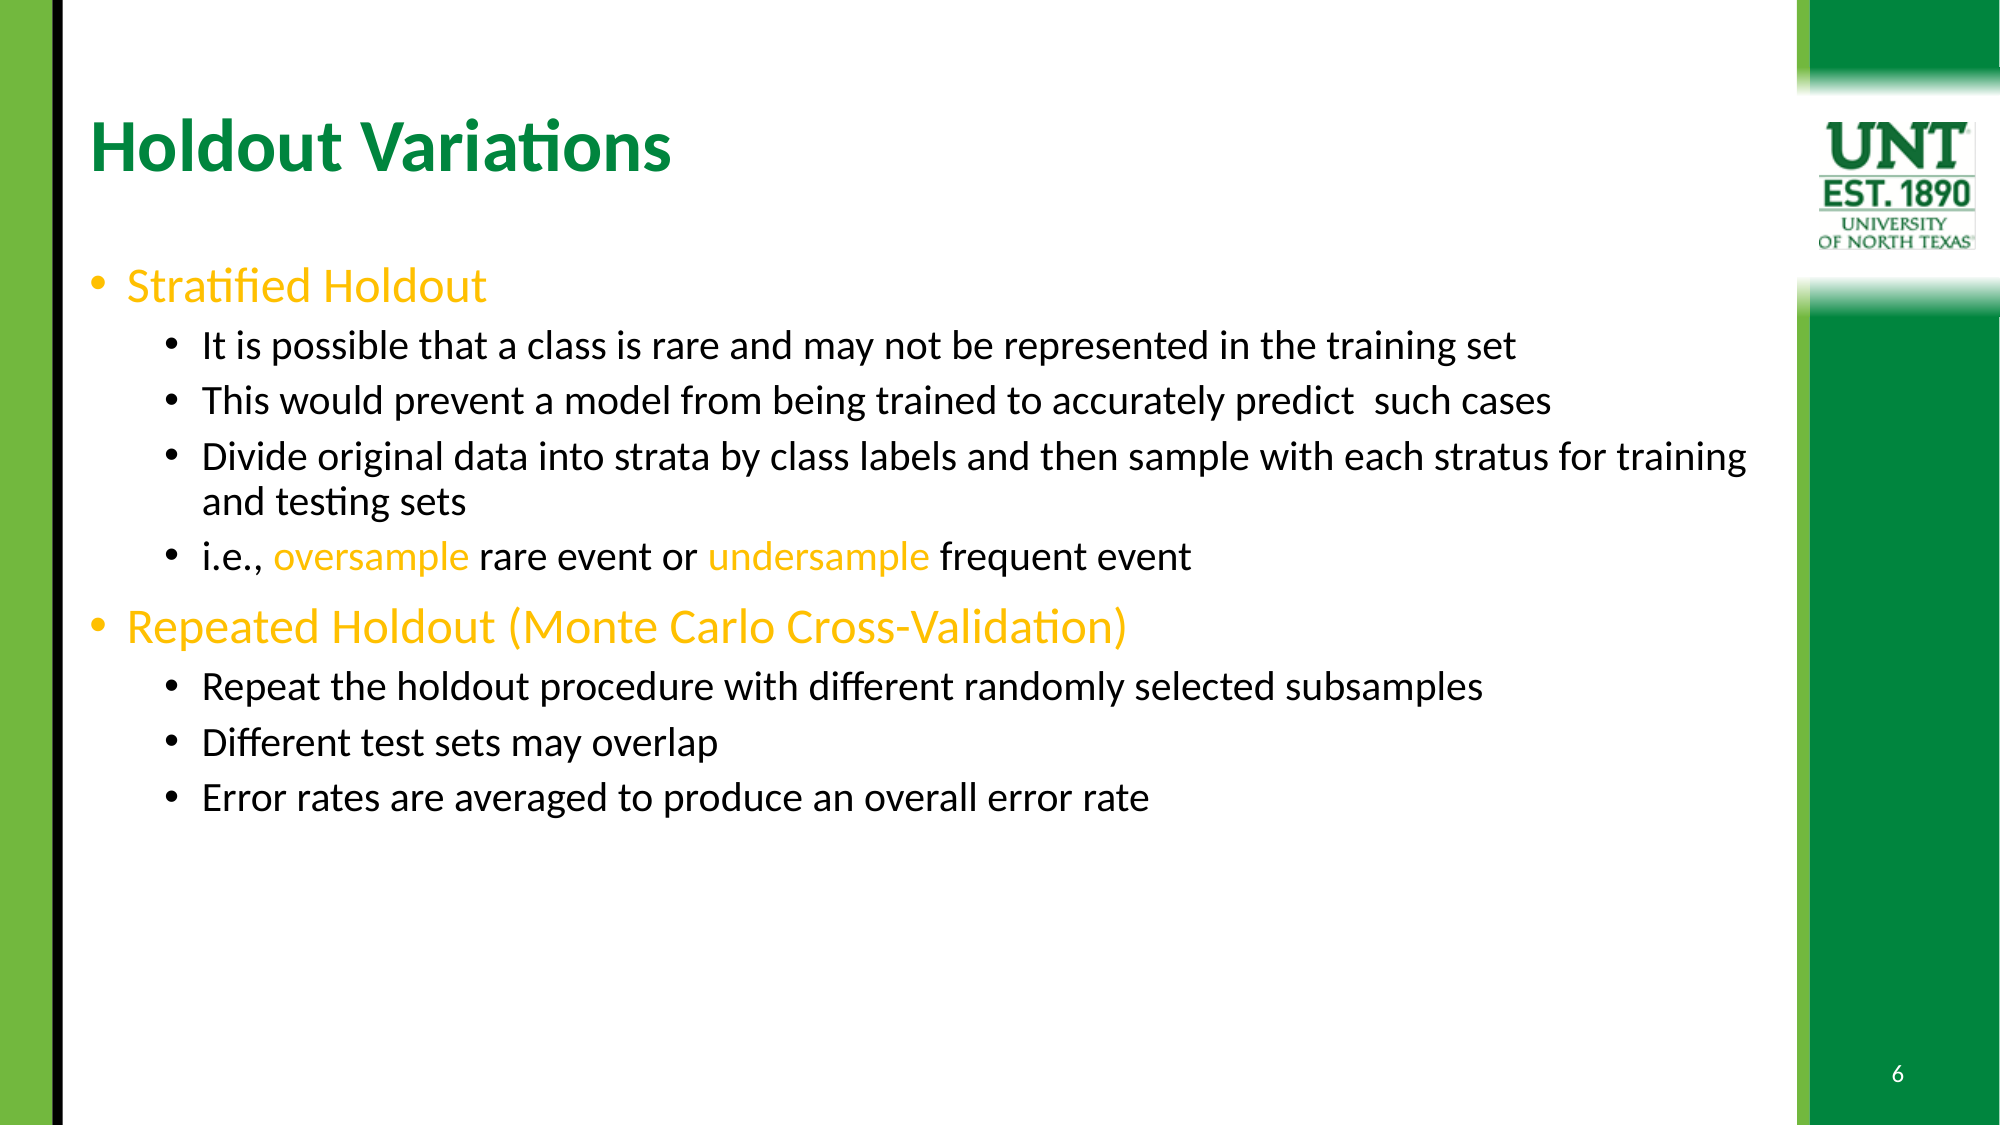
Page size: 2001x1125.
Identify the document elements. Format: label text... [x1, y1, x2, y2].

slide_number 6 [1859, 1042, 1937, 1103]
picture [1819, 122, 1977, 251]
list Stratified Holdout It is possible that a class is rare and may not be represented in the training set This would prevent a model from being trained to accurately predict such cases Divide original data into strata by class labels and then sample with each stratus for training and testing sets i.e., oversample rare event or undersample frequent event Repeated Holdout (Monte Carlo Cross-Validation) Repeat the holdout procedure with different randomly selected subsamples Different test sets may overlap Error rates are averaged to produce an overall error rate [74, 251, 1786, 1014]
title Holdout Variations [75, 59, 1786, 234]
